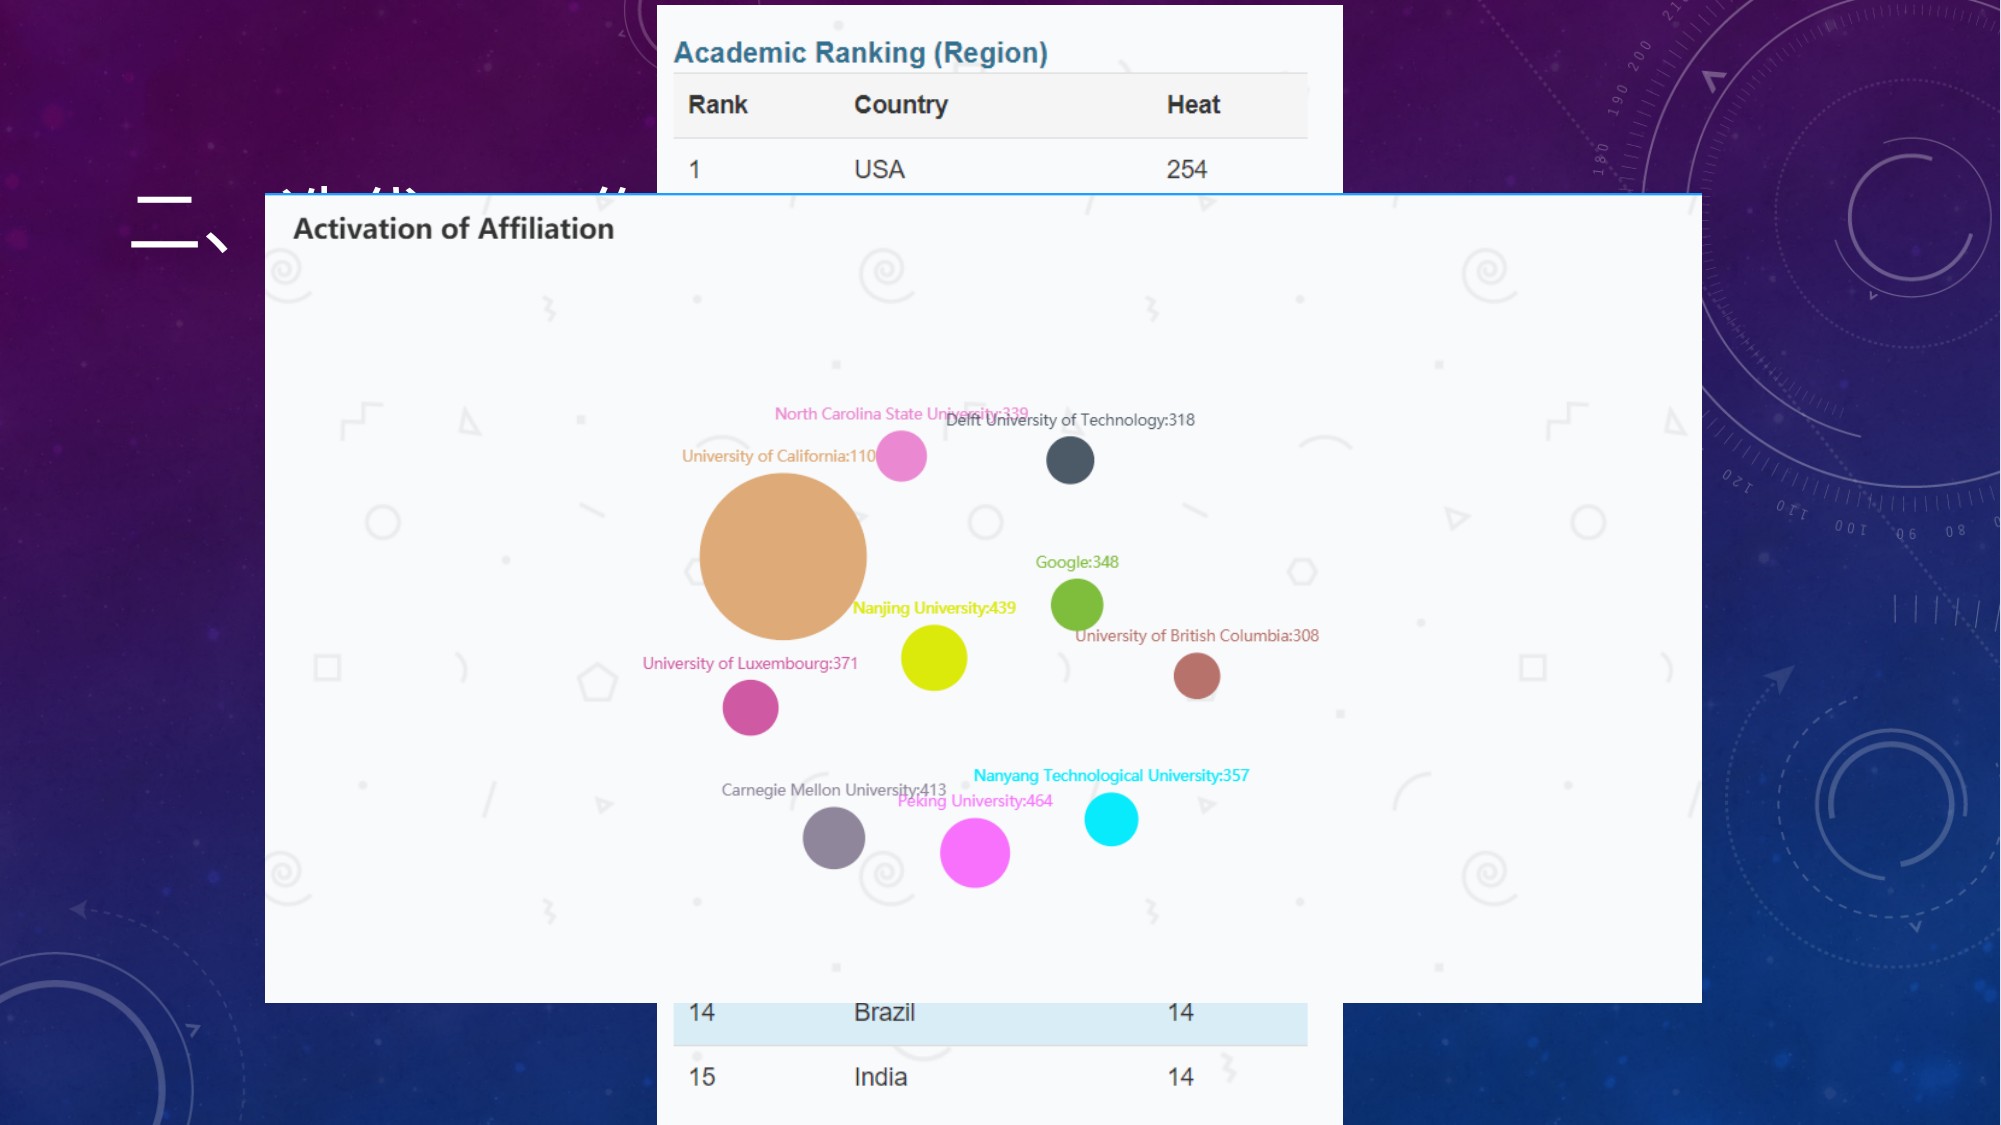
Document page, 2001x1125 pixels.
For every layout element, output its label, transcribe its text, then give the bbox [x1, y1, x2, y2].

title 二、迭代3工作（一）——学术排名系统 [1349, 99, 1775, 339]
picture [0, 0, 2001, 1125]
title 二、迭代3工作（一）——学术排名系统 [112, 99, 651, 339]
